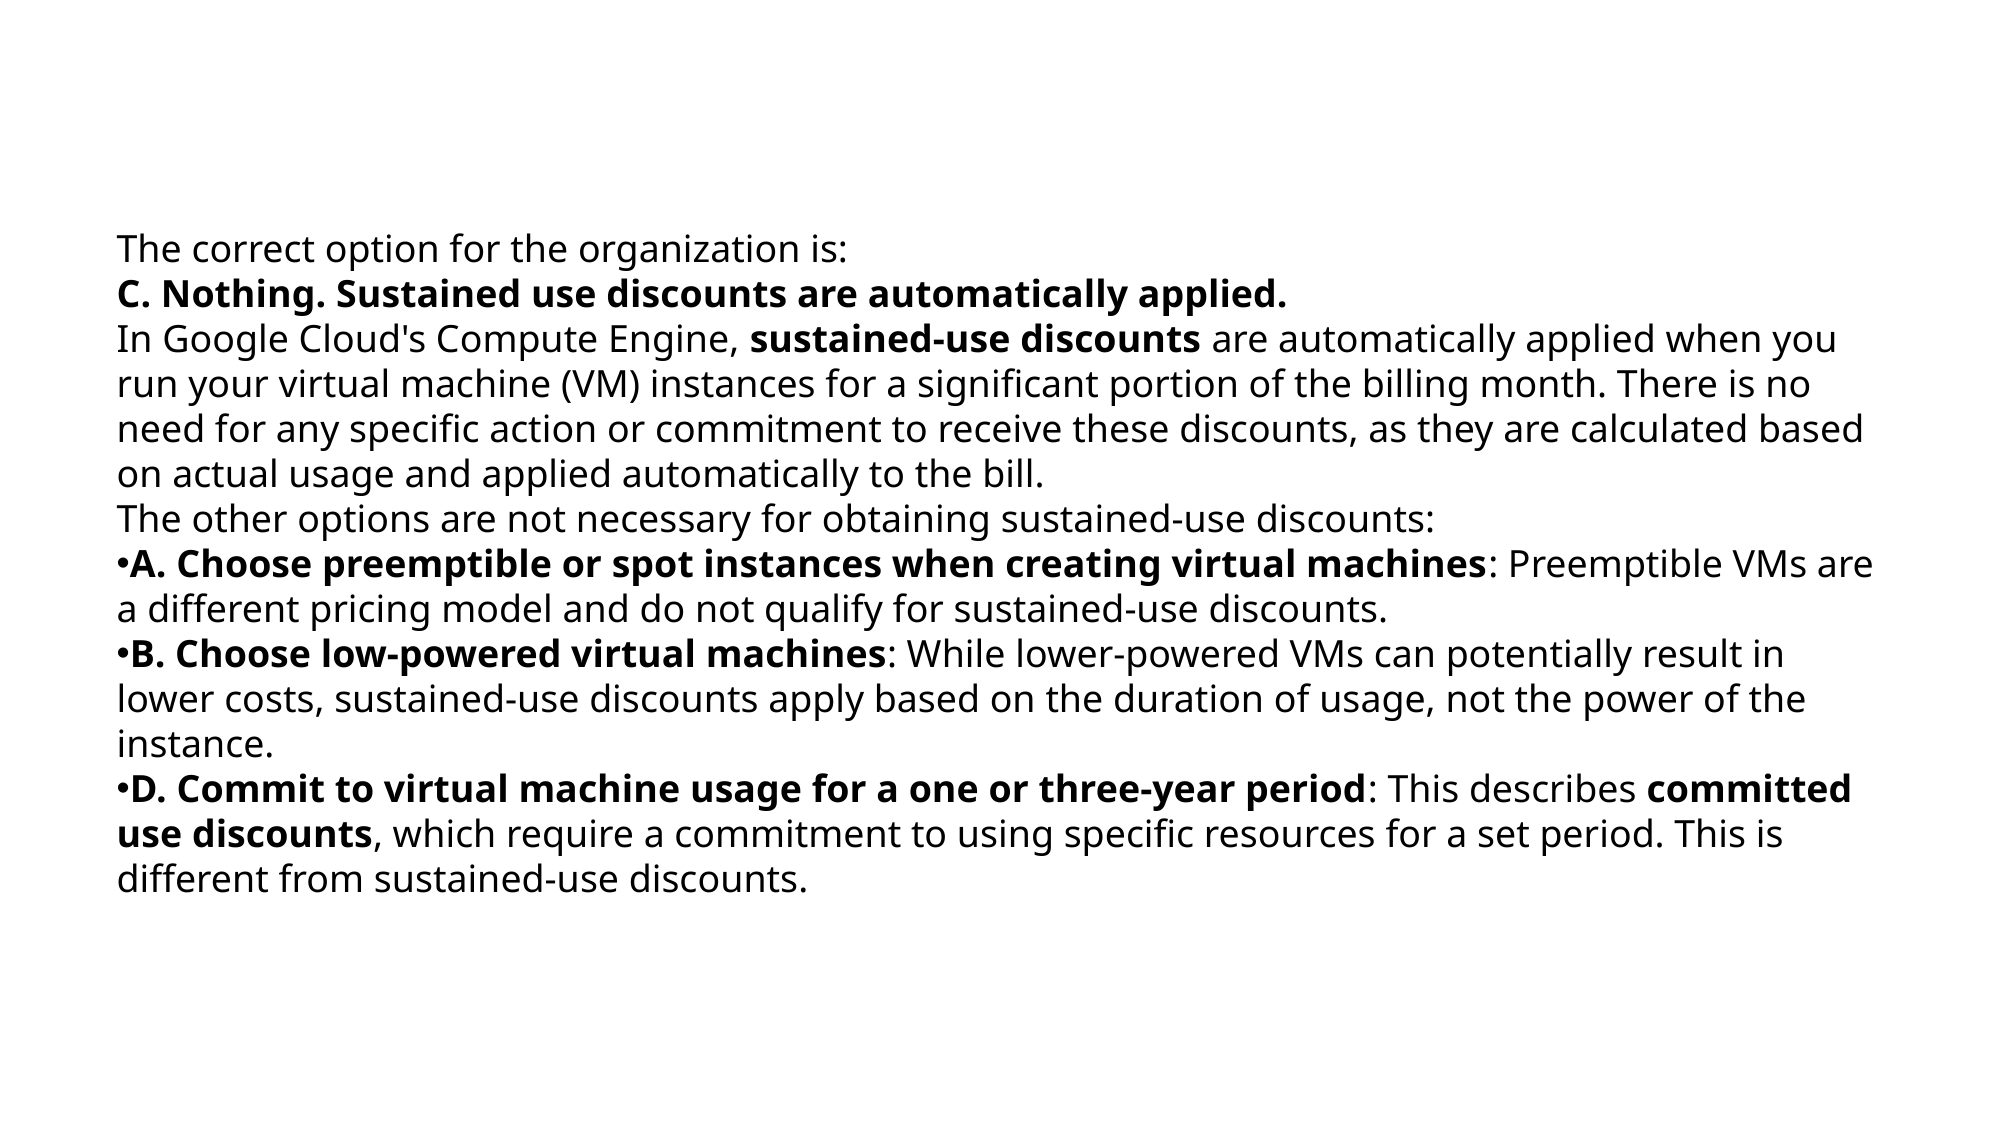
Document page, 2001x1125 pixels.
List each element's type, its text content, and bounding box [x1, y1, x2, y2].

text_box The correct option for the organization is: C. Nothing. Sustained use discounts are automatically applied. In Google Cloud's Compute Engine, sustained-use discounts are automatically applied when you run your virtual machine (VM) instances for a significant portion of the billing month. There is no need for any specific action or commitment to receive these discounts, as they are calculated based on actual usage and applied automatically to the bill. The other options are not necessary for obtaining sustained-use discounts: A. Choose preemptible or spot instances when creating virtual machines: Preemptible VMs are a different pricing model and do not qualify for sustained-use discounts. B. Choose low-powered virtual machines: While lower-powered VMs can potentially result in lower costs, sustained-use discounts apply based on the duration of usage, not the power of the instance. D. Commit to virtual machine usage for a one or three-year period: This describes committed use discounts, which require a commitment to using specific resources for a set period. This is different from sustained-use discounts. [101, 217, 1899, 908]
